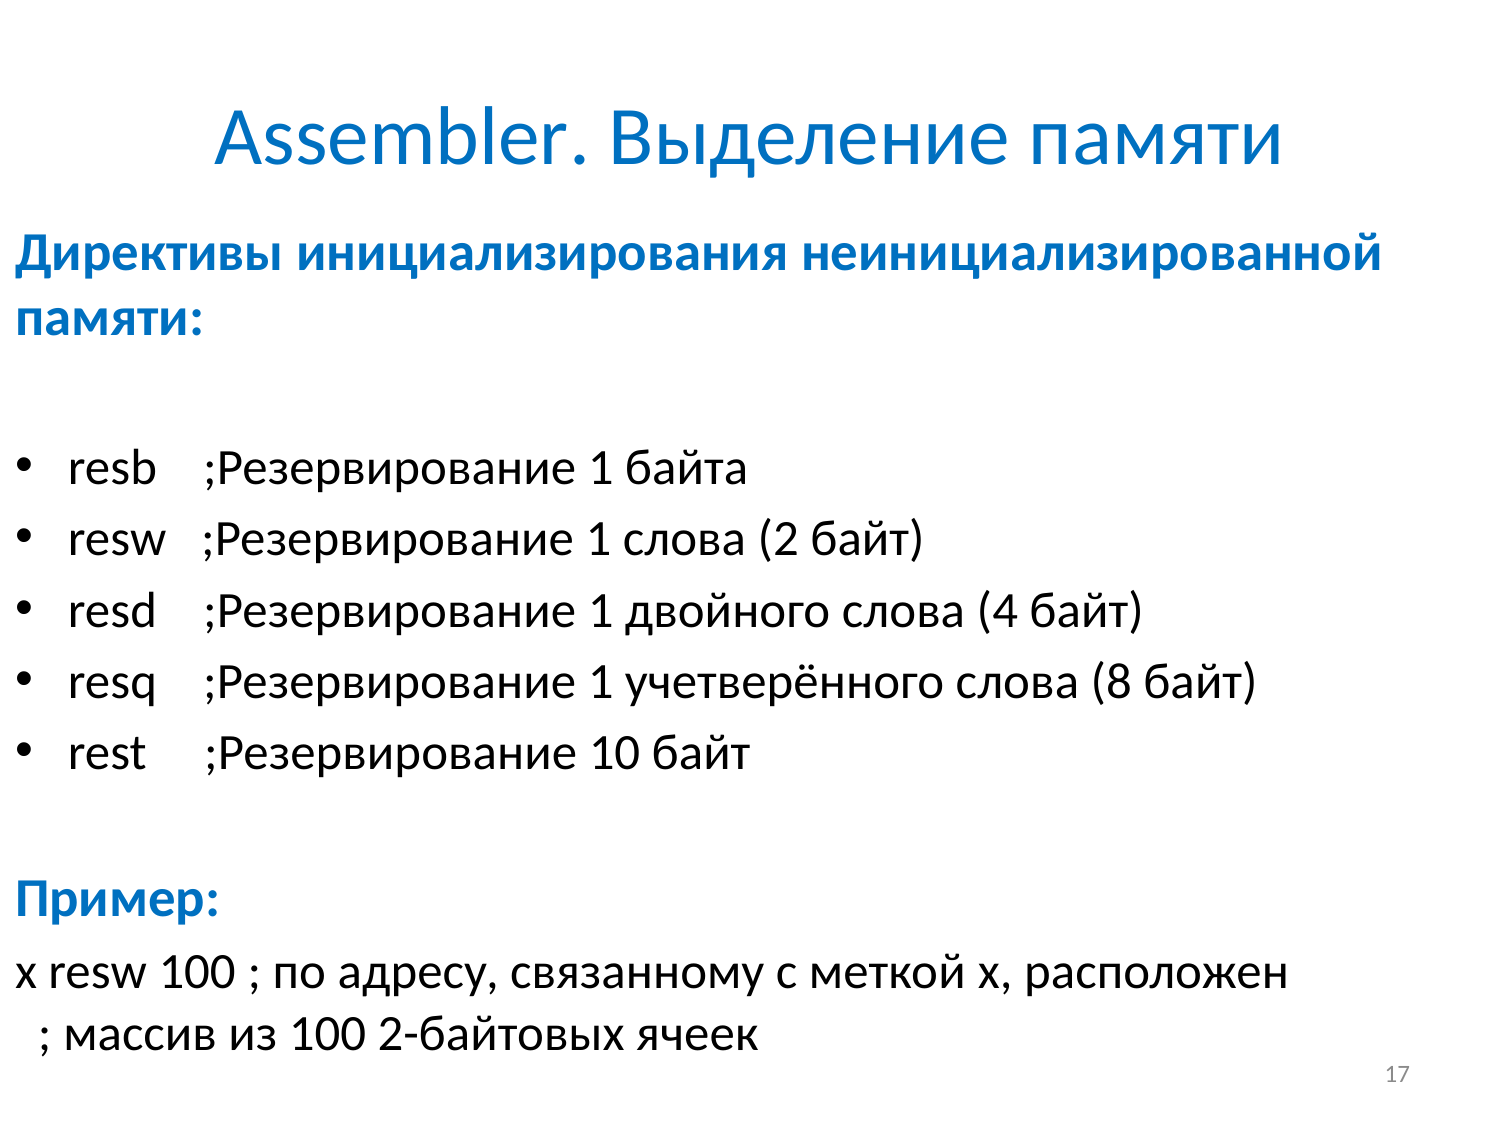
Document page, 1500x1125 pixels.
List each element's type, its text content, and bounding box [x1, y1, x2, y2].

title Assembler. Выделение памяти [75, 19, 1425, 208]
list Директивы инициализирования неинициализированной памяти: resb ;Резервирование 1 байта resw ;Резервирование 1 слова (2 байт) resd ;Резервирование 1 двойного слова (4 байт) resq ;Резервирование 1 учетверённого слова (8 байт) rest ;Резервирование 10 байт Пример: x resw 100 ; по адресу, связанному с меткой x, расположен ; массив из 100 2-байтовых ячеек [0, 208, 1500, 1071]
slide_number 17 [1074, 1071, 1425, 1103]
